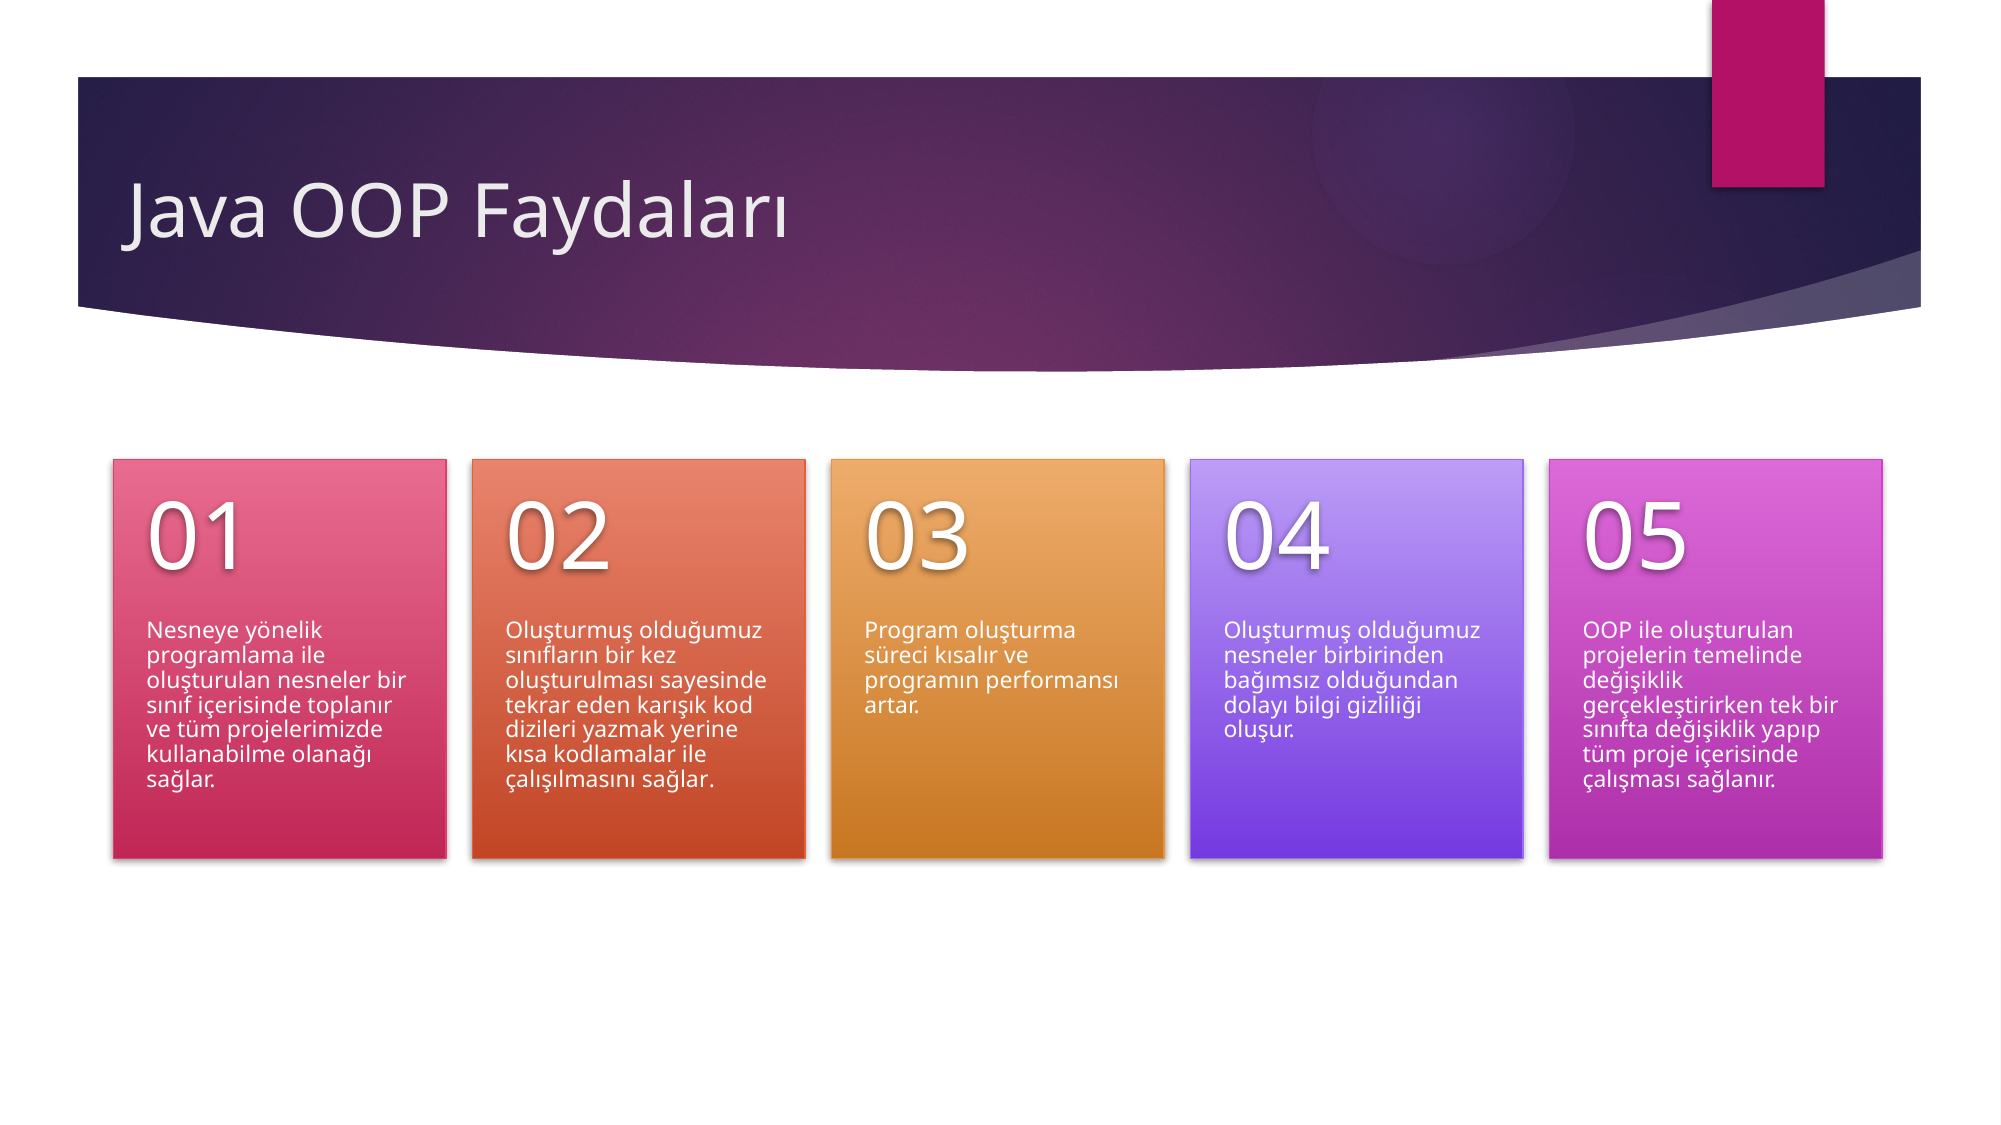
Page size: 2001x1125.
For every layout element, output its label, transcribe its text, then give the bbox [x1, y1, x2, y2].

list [112, 338, 1884, 980]
title Java OOP Faydaları [112, 112, 1883, 302]
